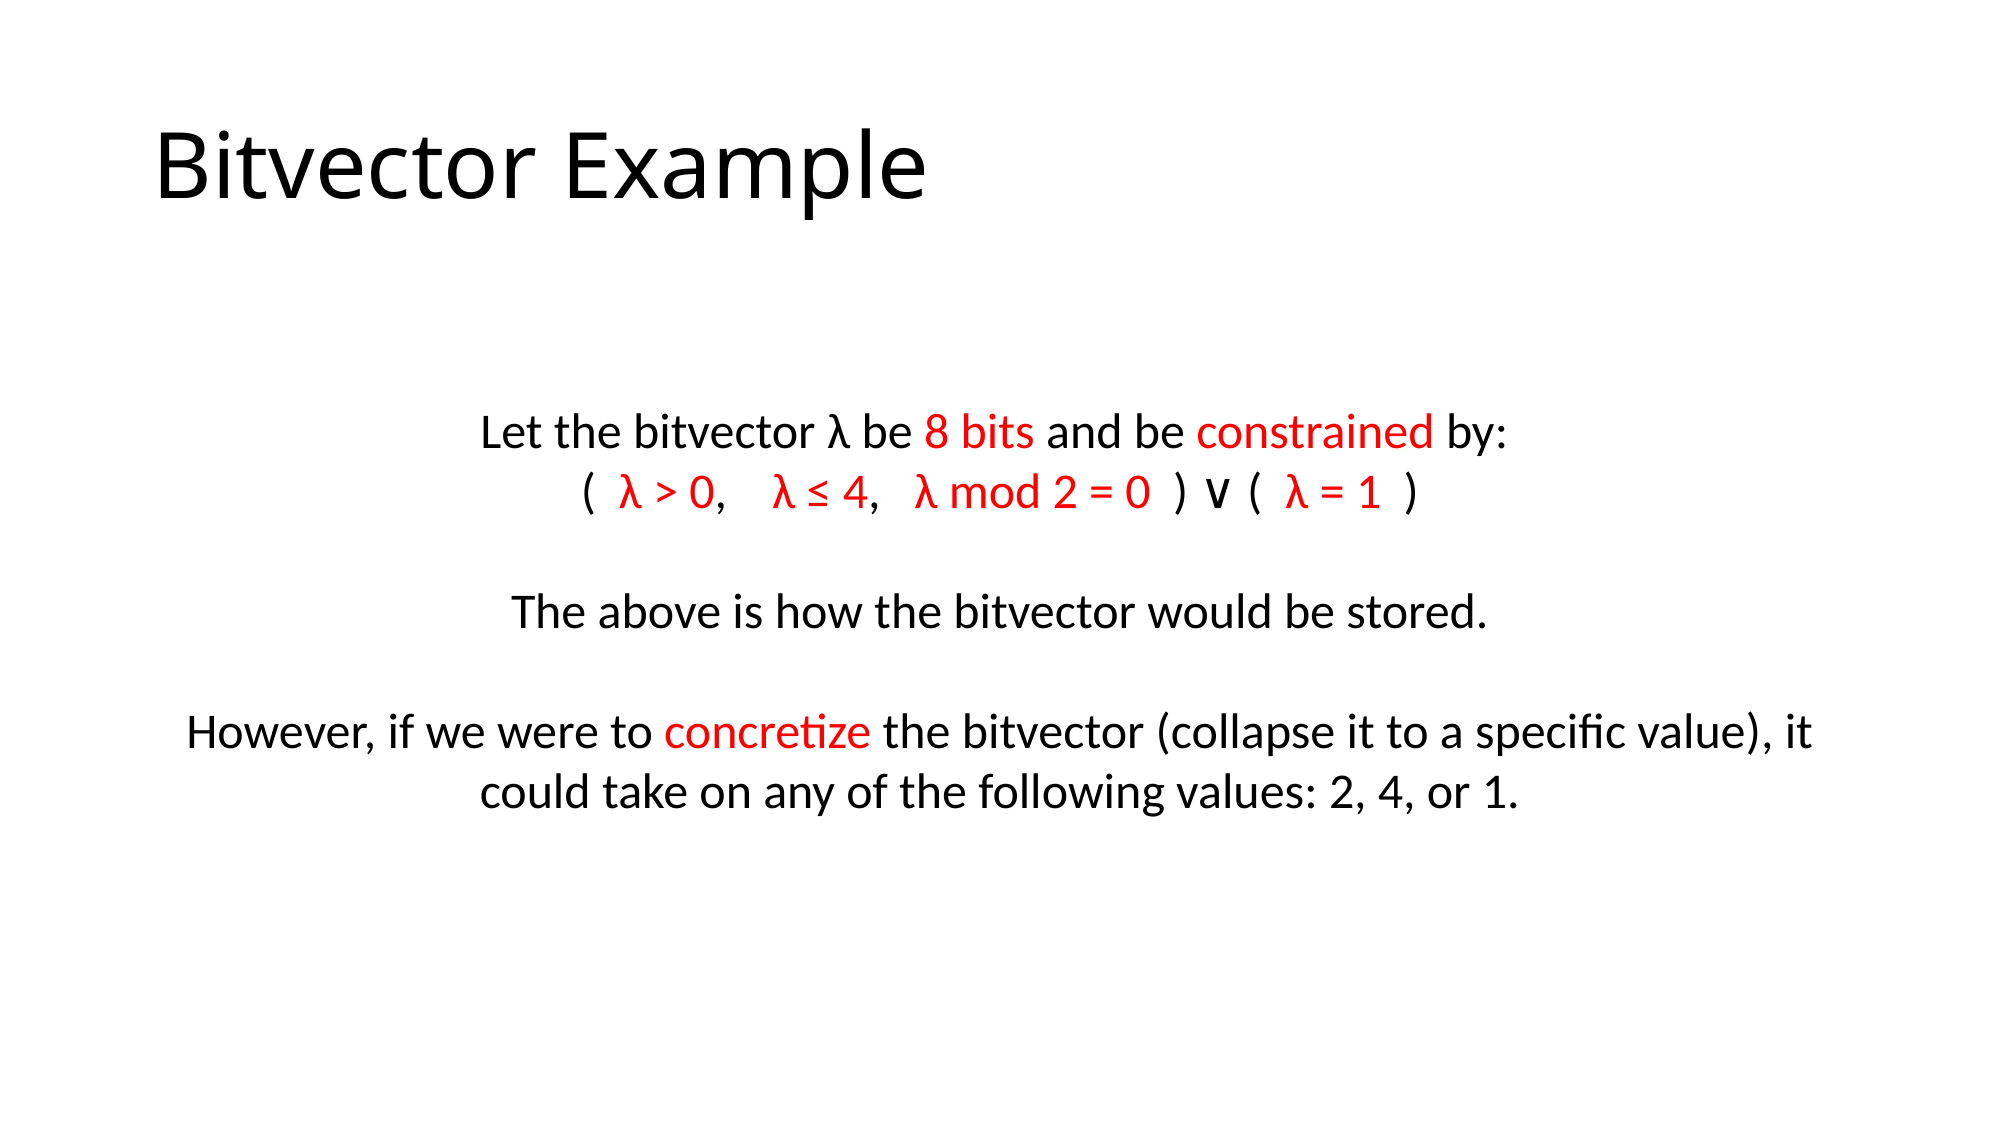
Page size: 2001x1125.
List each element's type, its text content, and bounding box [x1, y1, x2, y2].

text_box Let the bitvector λ be 8 bits and be constrained by: ( λ > 0, λ ≤ 4, λ mod 2 = 0 ) ∨ ( λ = 1 ) The above is how the bitvector would be stored. However, if we were to concretize the bitvector (collapse it to a specific value), it could take on any of the following values: 2, 4, or 1. [137, 391, 1863, 826]
title Bitvector Example [137, 59, 1863, 278]
